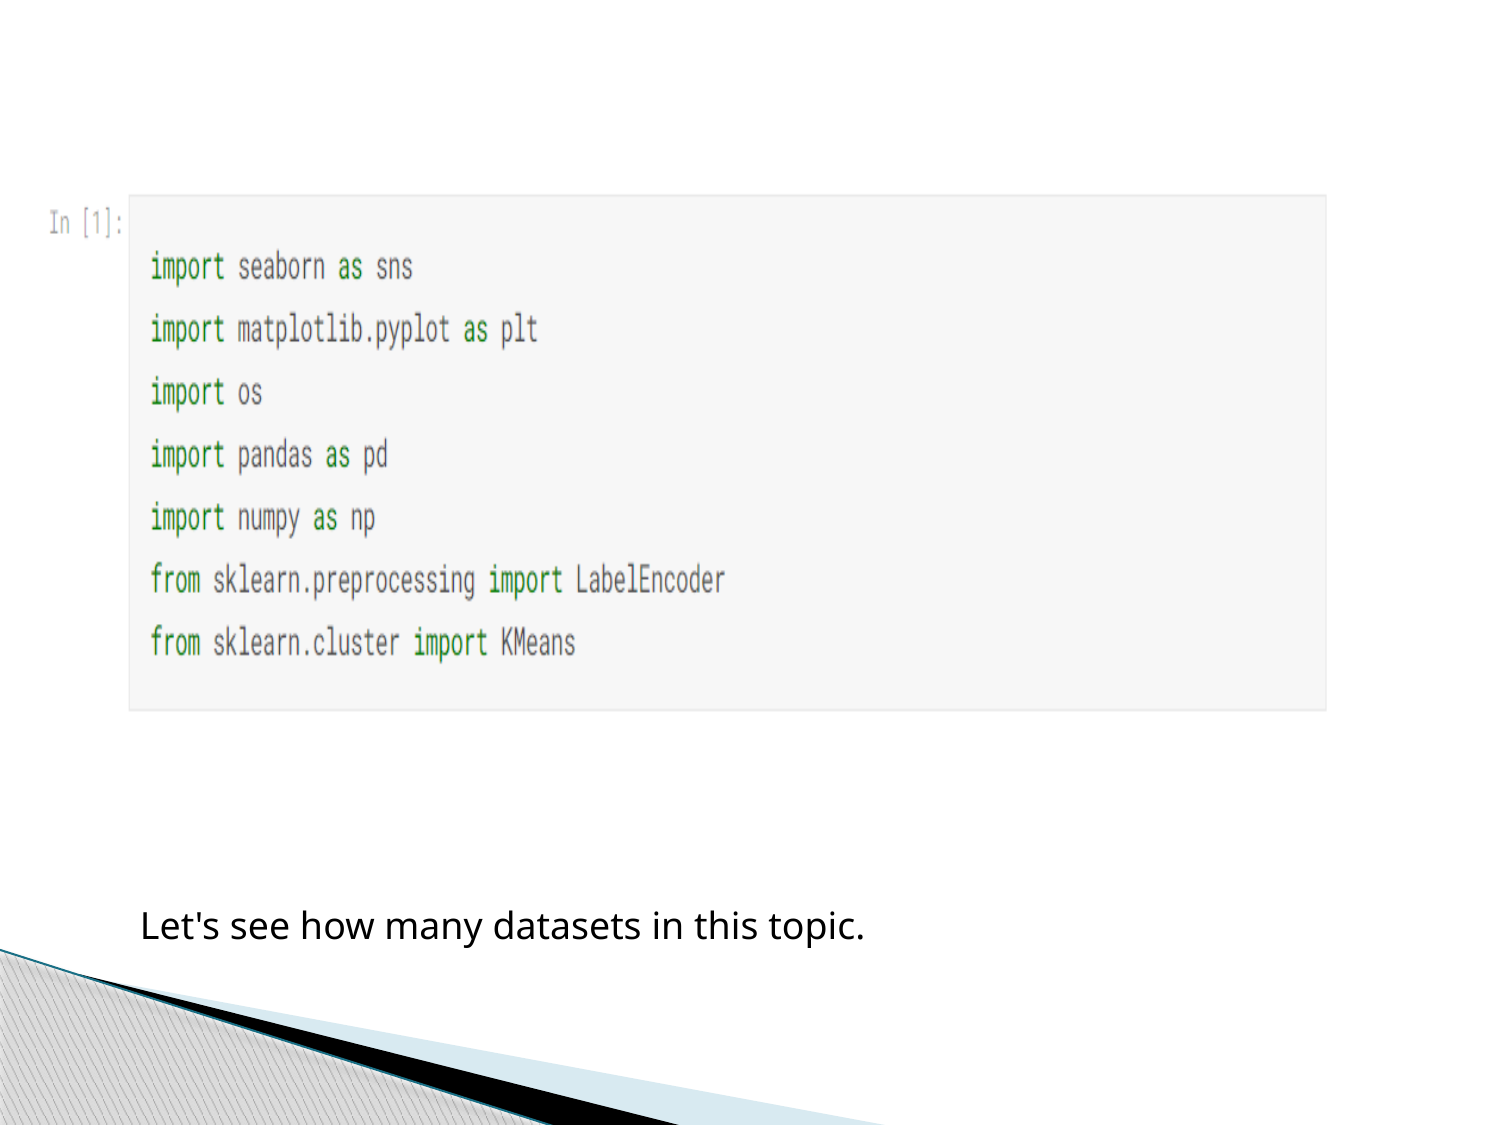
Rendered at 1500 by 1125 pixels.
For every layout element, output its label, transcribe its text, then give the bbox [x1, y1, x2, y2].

picture [37, 174, 1338, 726]
text_box Let's see how many datasets in this topic. [124, 894, 1013, 955]
